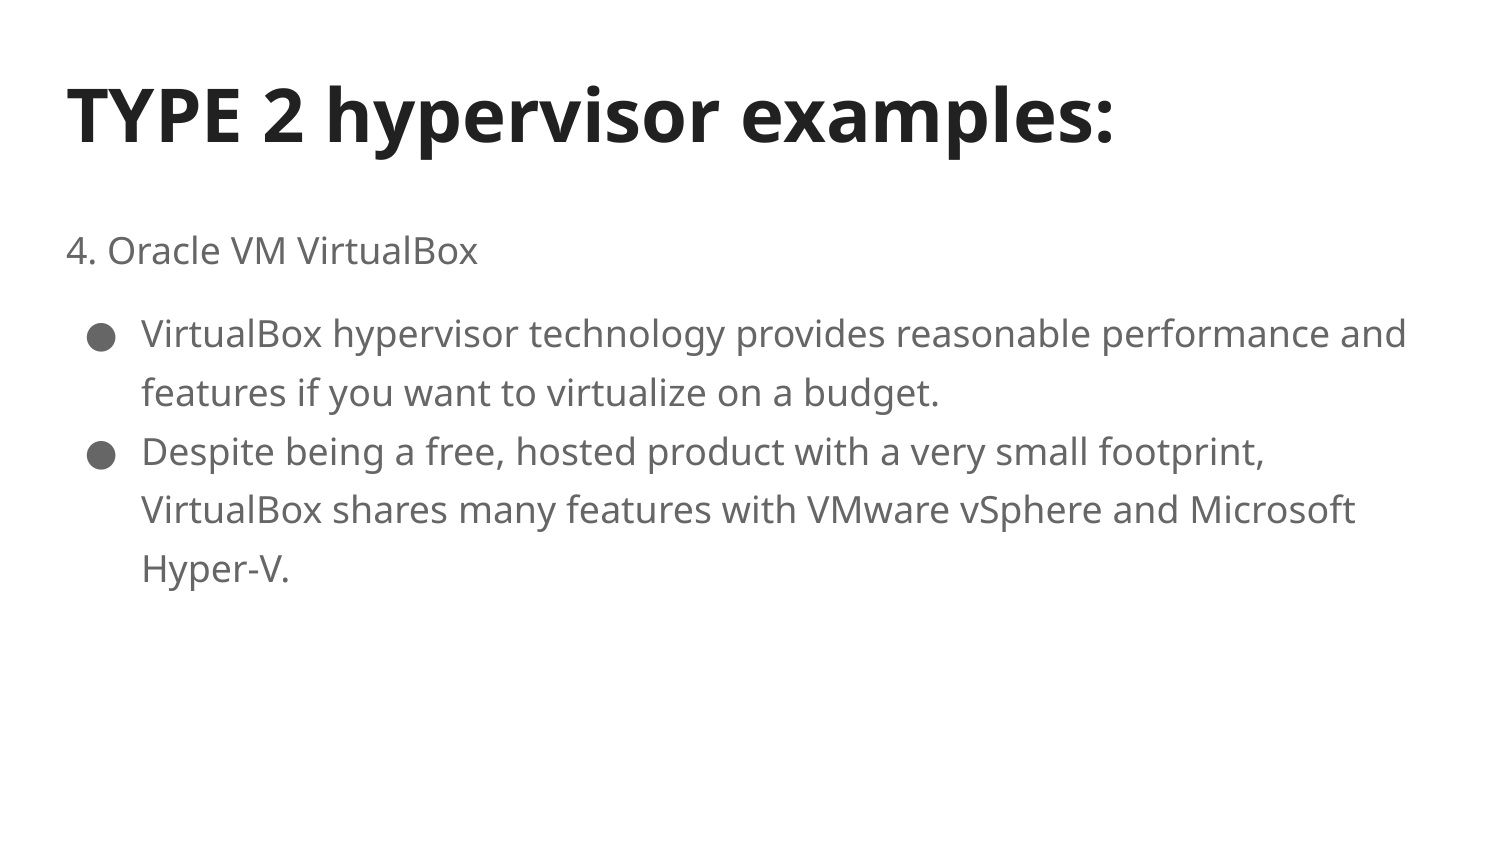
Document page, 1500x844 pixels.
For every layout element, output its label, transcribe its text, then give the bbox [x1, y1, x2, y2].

list 4. Oracle VM VirtualBox VirtualBox hypervisor technology provides reasonable performance and features if you want to virtualize on a budget. Despite being a free, hosted product with a very small footprint, VirtualBox shares many features with VMware vSphere and Microsoft Hyper-V. [51, 201, 1449, 750]
title TYPE 2 hypervisor examples: [51, 48, 1449, 180]
